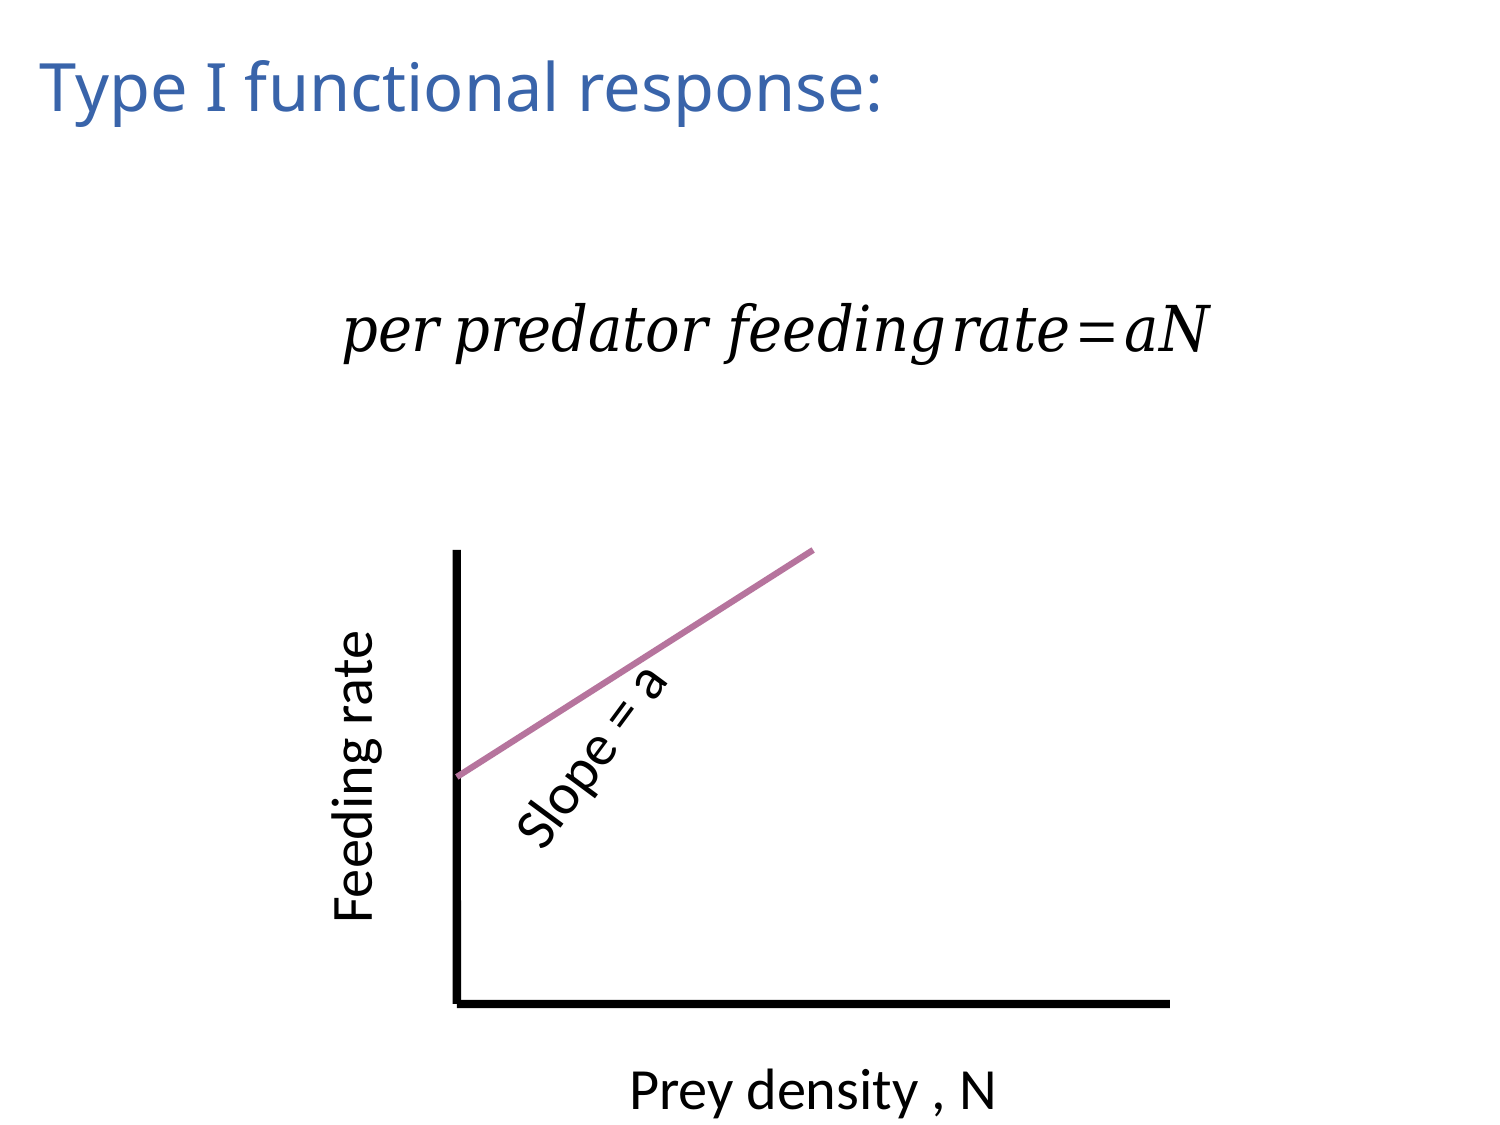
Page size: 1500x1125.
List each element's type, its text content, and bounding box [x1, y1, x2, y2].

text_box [295, 549, 1170, 1125]
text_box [456, 549, 814, 1005]
text_box Type I functional response: [24, 37, 1463, 133]
